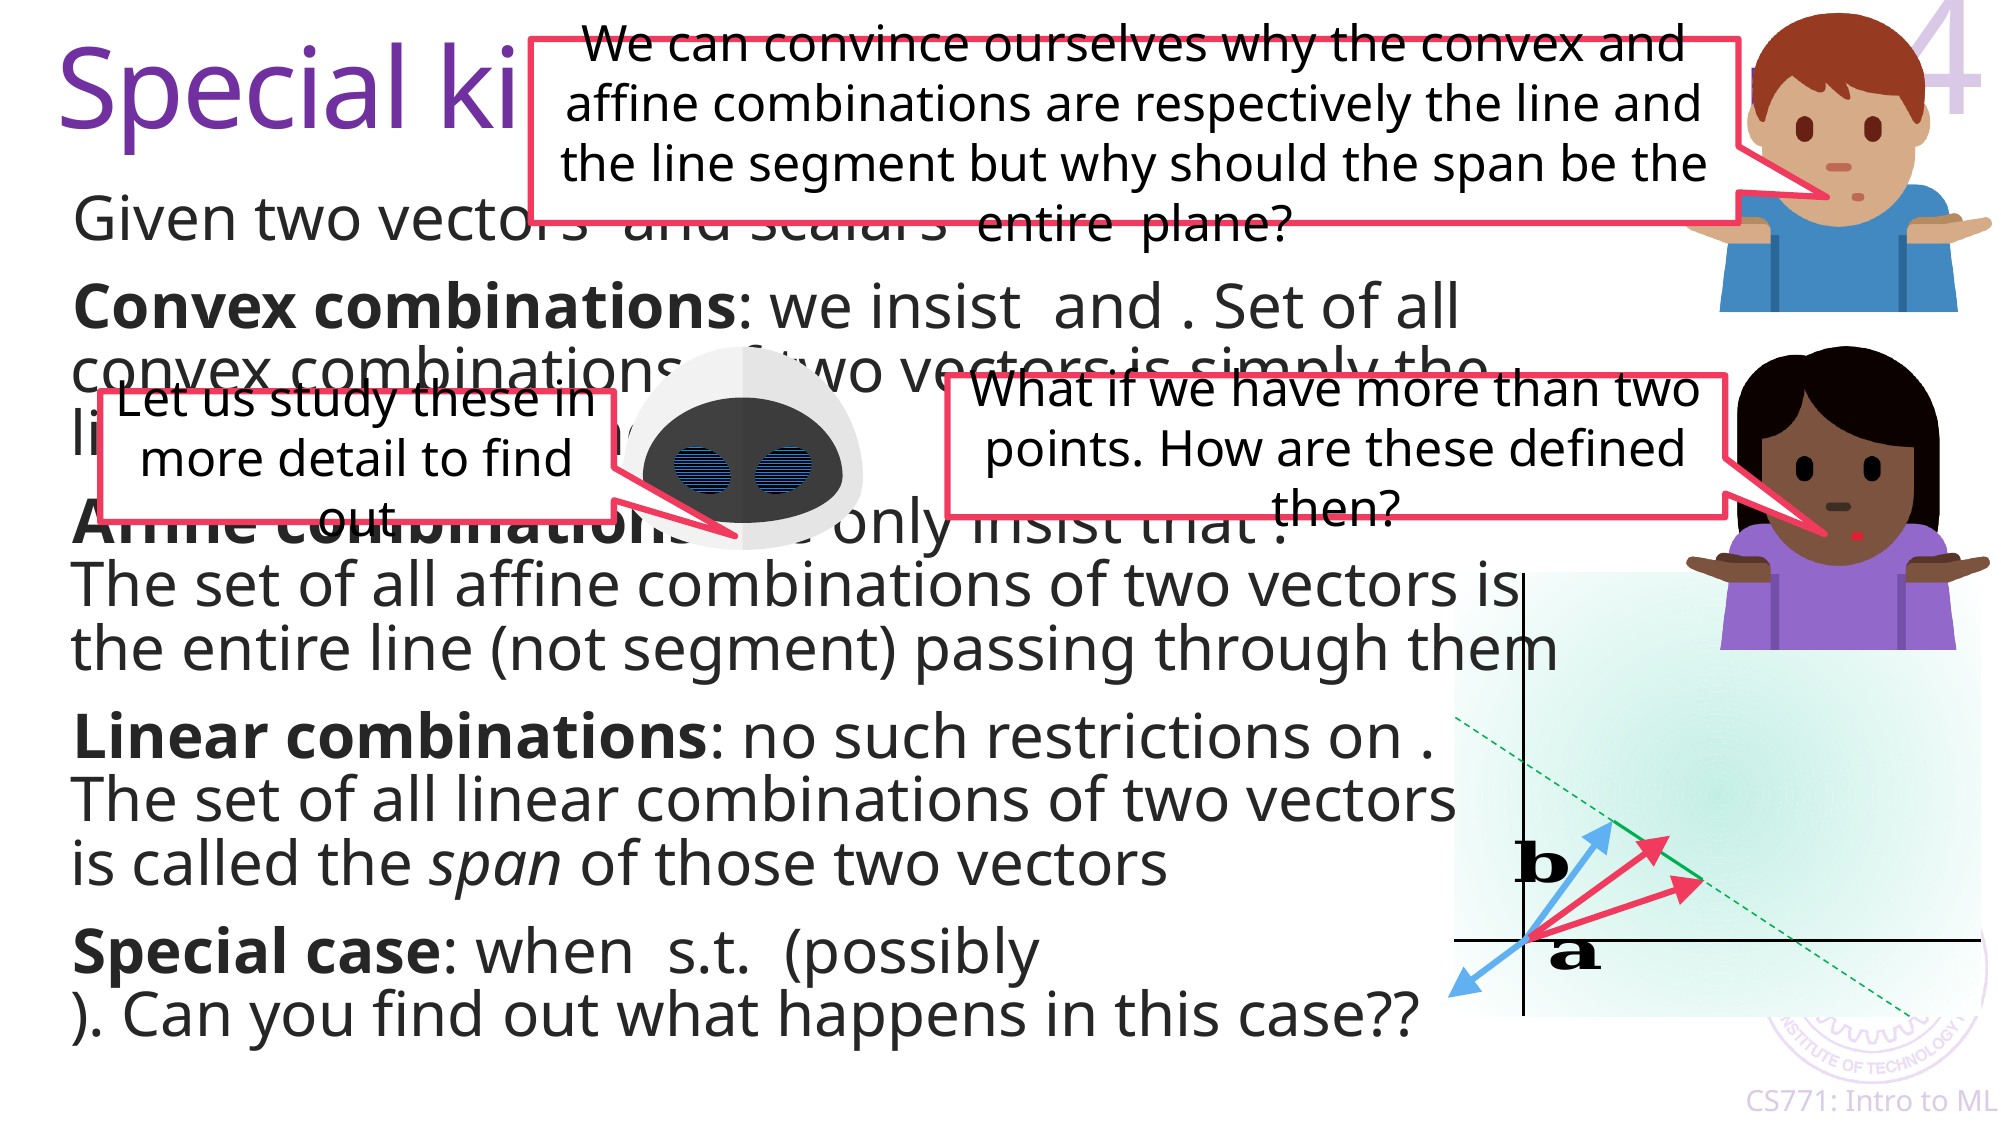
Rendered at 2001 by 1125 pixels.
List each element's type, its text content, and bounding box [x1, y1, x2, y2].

text_box What if we have more than two points. How are these defined then? [946, 374, 1686, 519]
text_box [622, 346, 864, 551]
title Special kinds of linear combinations [41, 5, 1945, 183]
text_box Let us study these in more detail to find out [99, 390, 622, 524]
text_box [1447, 938, 1528, 999]
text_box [1454, 572, 1982, 1017]
picture [1686, 346, 1990, 650]
slide_number 4 [1520, 6, 2000, 183]
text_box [1529, 835, 1671, 938]
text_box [1613, 820, 1703, 880]
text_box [1455, 717, 1910, 1017]
picture [1685, 8, 1992, 316]
